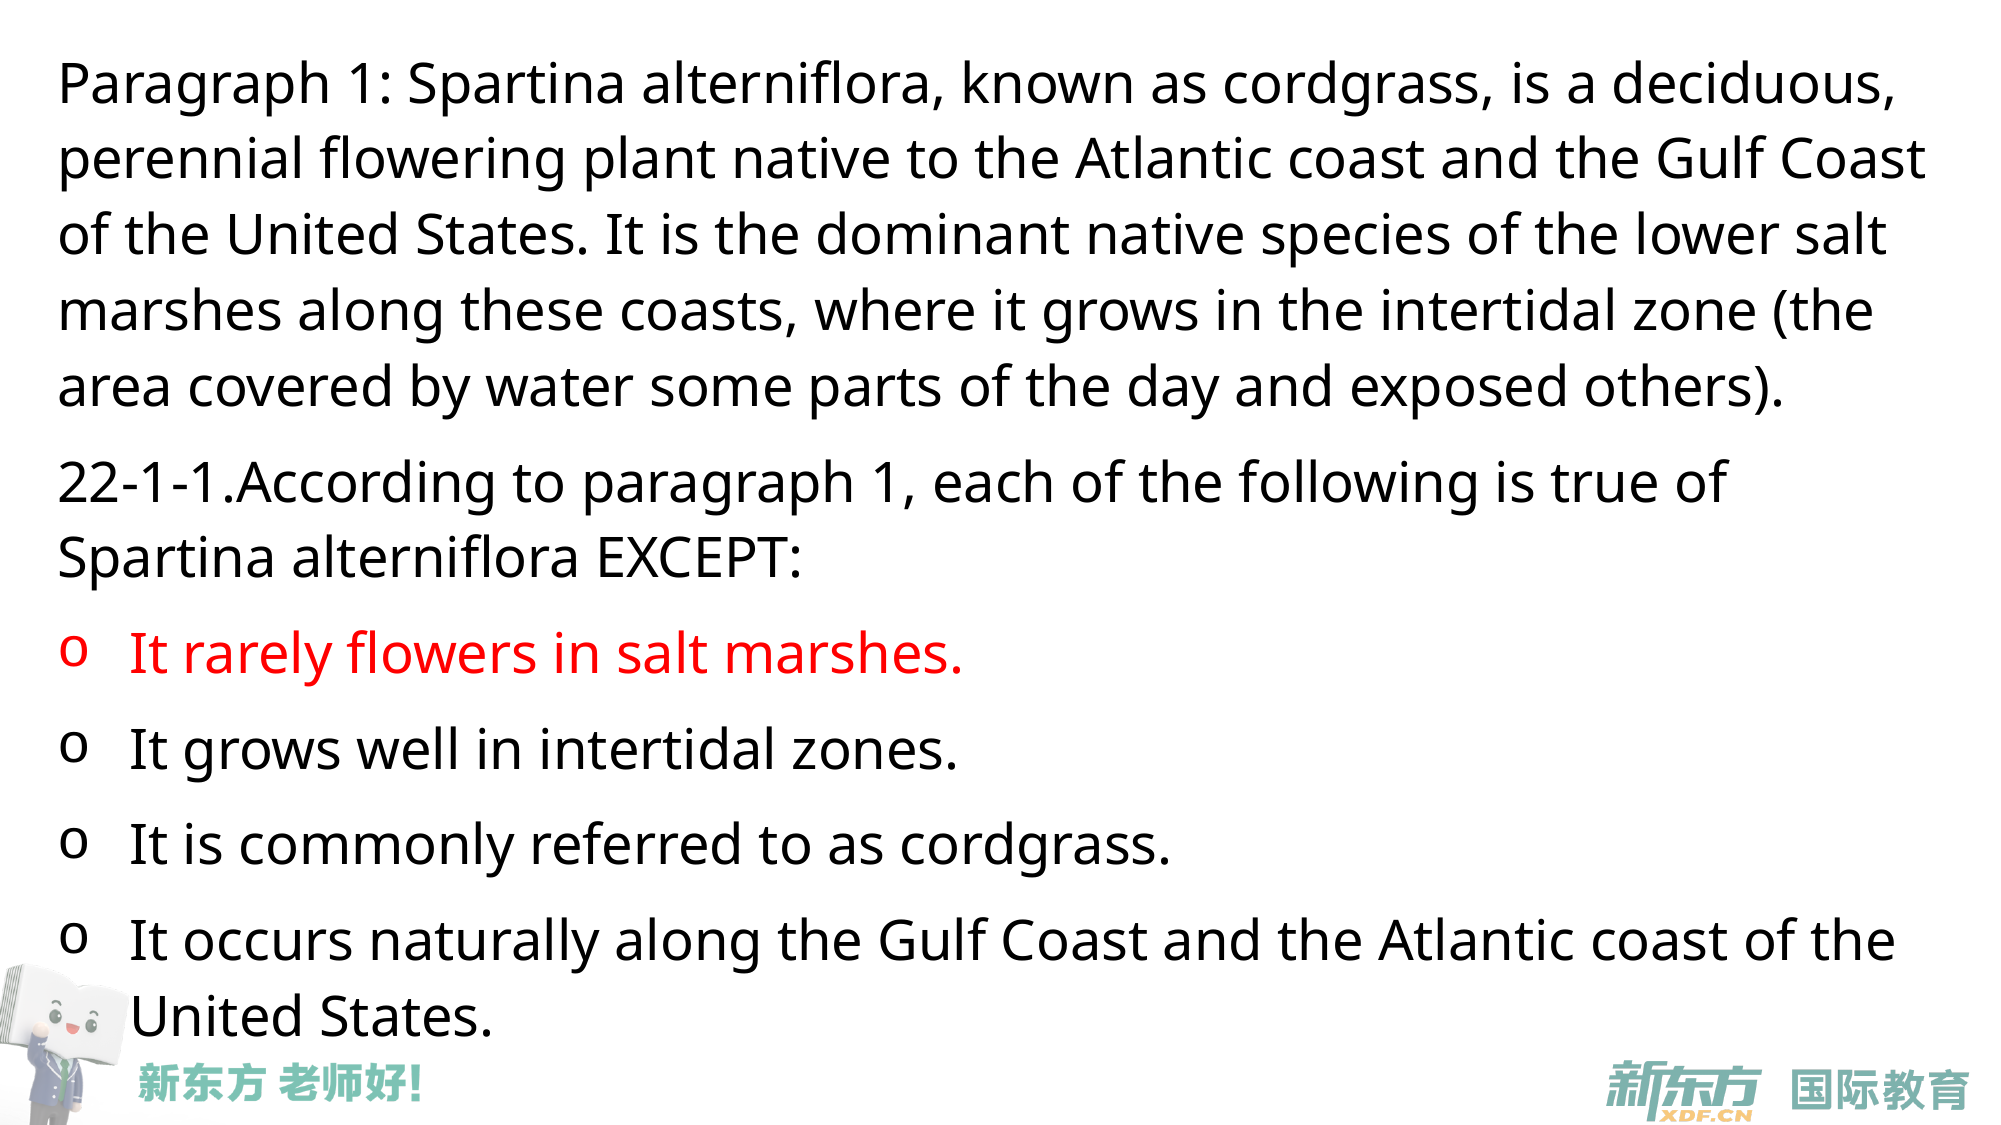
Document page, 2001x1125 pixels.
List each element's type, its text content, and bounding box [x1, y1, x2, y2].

table_cell 并列 [1572, 1036, 2000, 1125]
table_cell 并列 [138, 1089, 420, 1102]
list Paragraph 1: Spartina alterniflora, known as cordgrass, is a deciduous, perennial flowering plant native to the Atlantic coast and the Gulf Coast of the United States. It is the dominant native species of the lower salt marshes along these coasts, where it grows in the intertidal zone (the area covered by water some parts of the day and exposed others). 22-1-1.According to paragraph 1, each of the following is true of Spartina alterniflora EXCEPT: It rarely flowers in salt marshes. It grows well in intertidal zones. It is commonly referred to as cordgrass. It occurs naturally along the Gulf Coast and the Atlantic coast of the United States. [42, 36, 1958, 1089]
